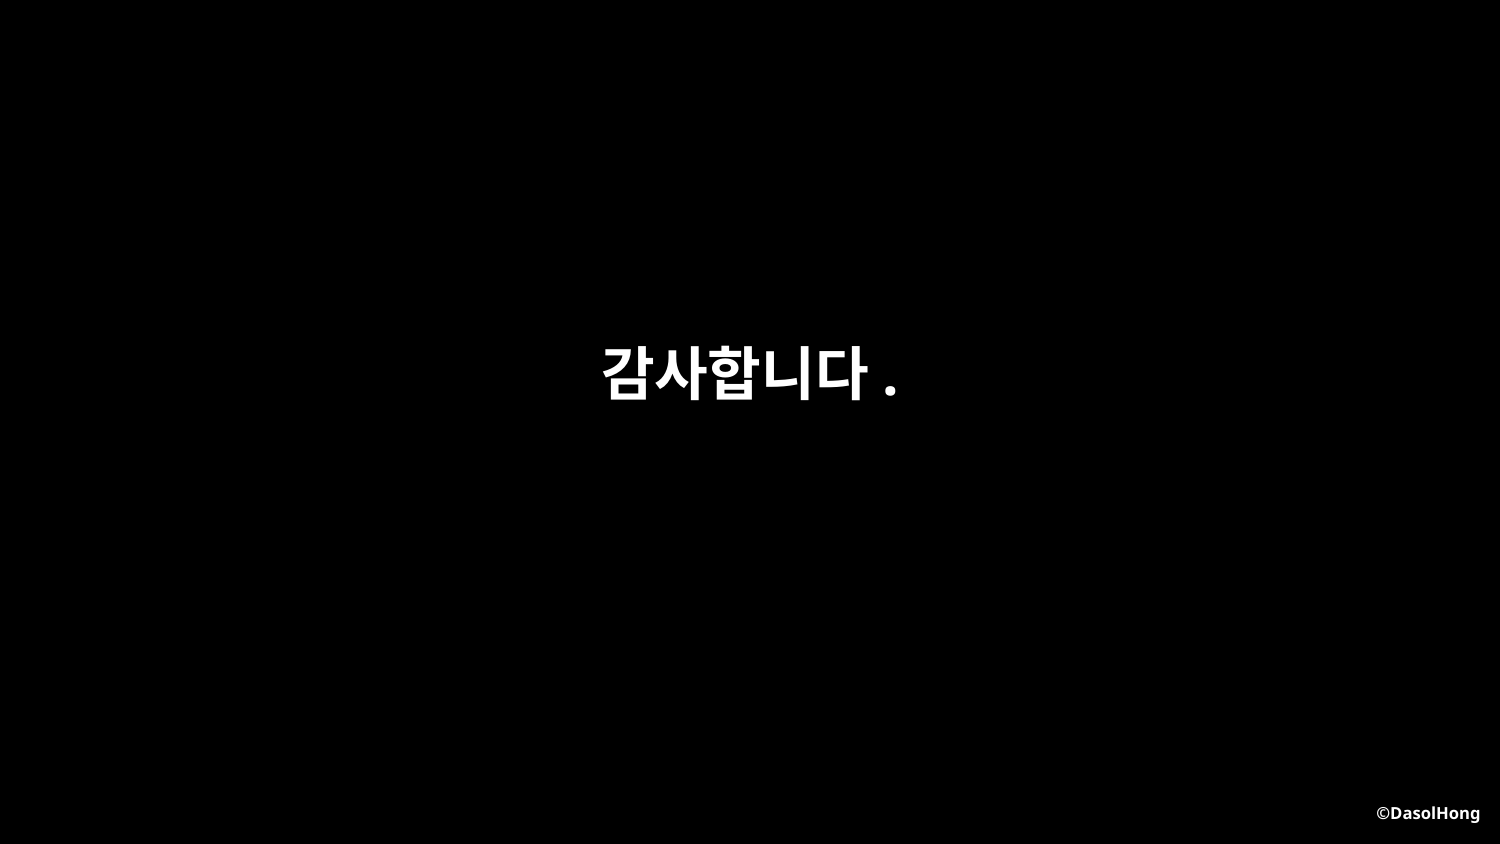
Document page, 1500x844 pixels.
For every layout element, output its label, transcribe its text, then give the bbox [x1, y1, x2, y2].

list 감사합니다. [0, 322, 1500, 422]
text_box ©DasolHong [1007, 793, 1500, 834]
